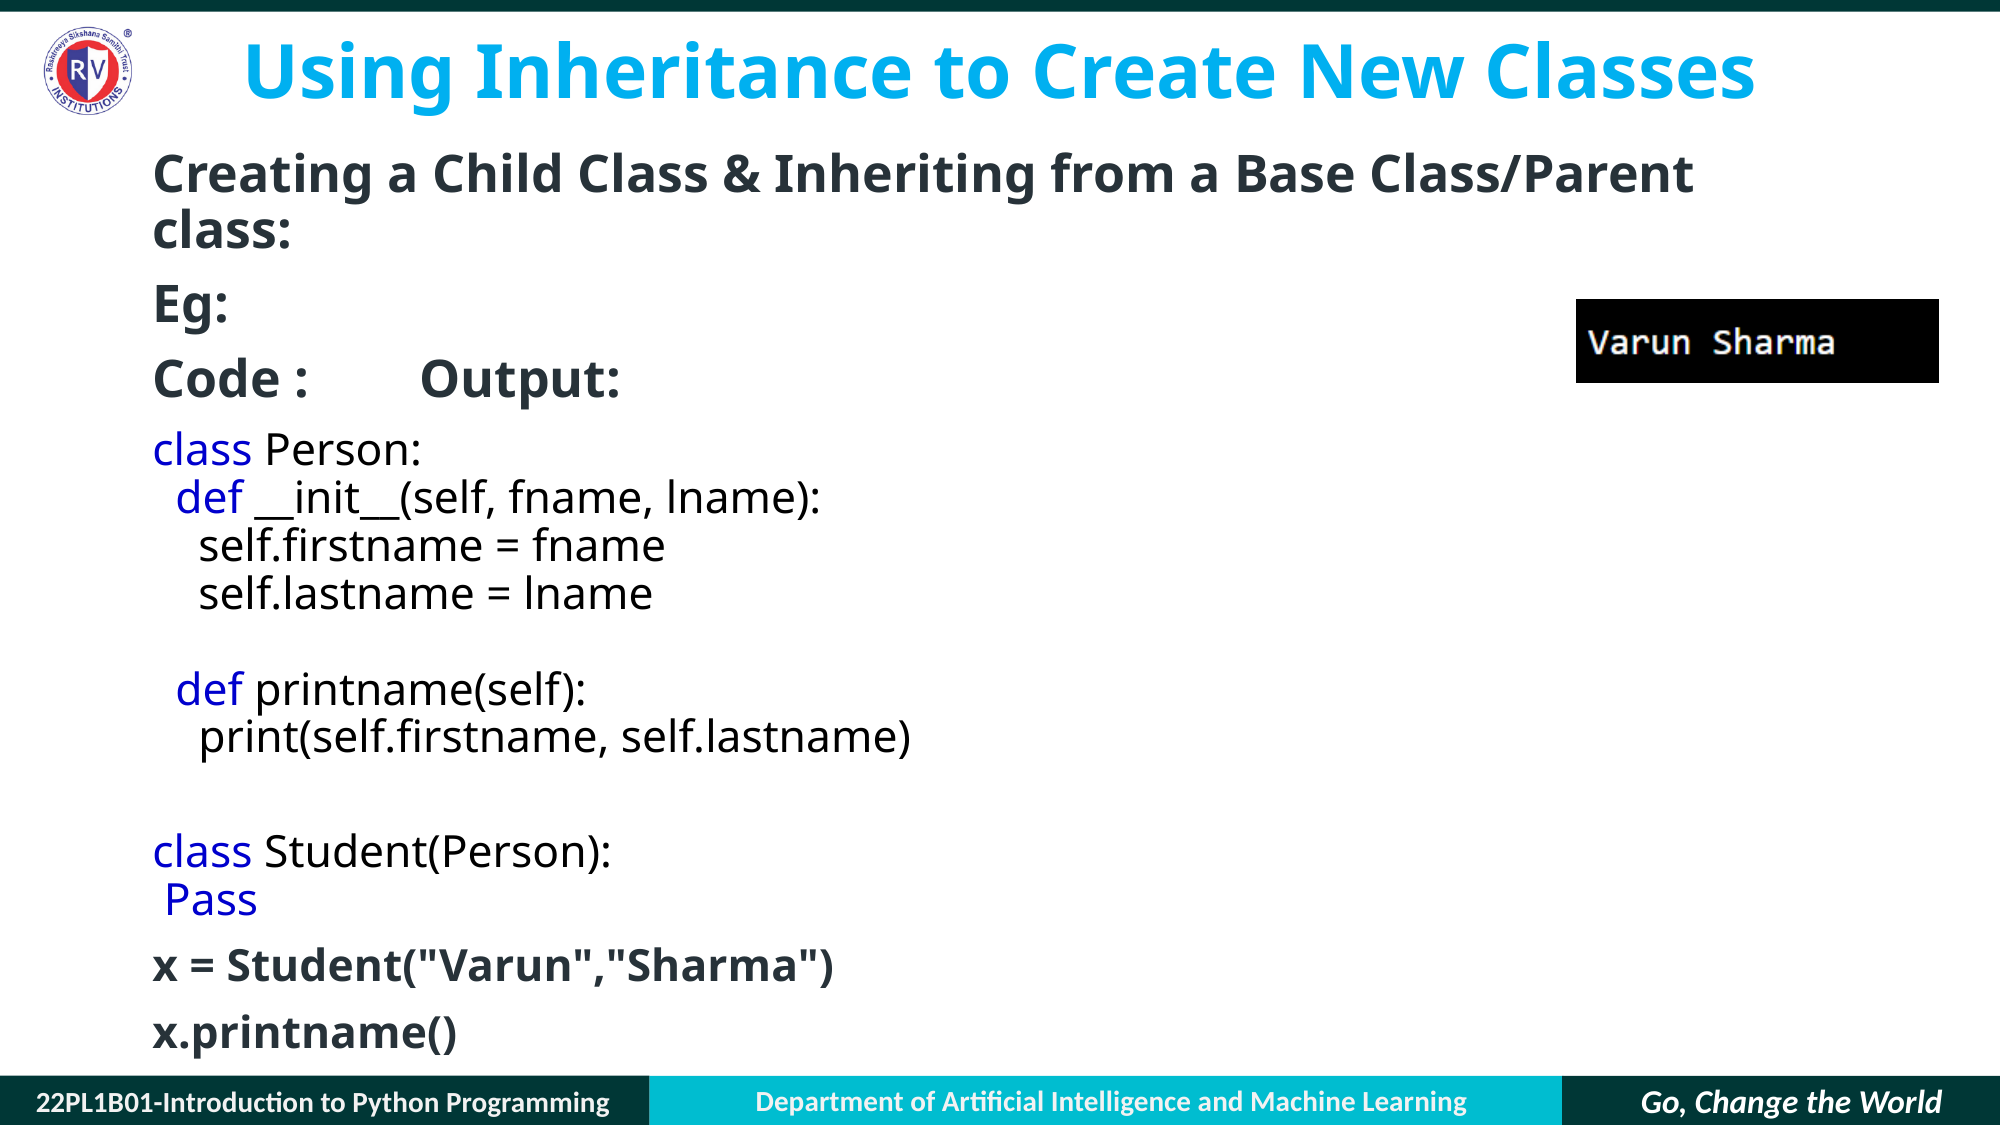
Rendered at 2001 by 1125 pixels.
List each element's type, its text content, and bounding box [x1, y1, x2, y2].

picture [37, 20, 138, 121]
title Using Inheritance to Create New Classes [137, 24, 1863, 125]
picture [1576, 299, 1939, 383]
list Creating a Child Class & Inheriting from a Base Class/Parent class: Eg: Code : Output: class Person: def __init__(self, fname, lname): self.firstname = fname self.lastname = lname def printname(self): print(self.firstname, self.lastname) class Student(Person): Pass x = Student("Varun","Sharma") x.printname() [137, 140, 1863, 1075]
